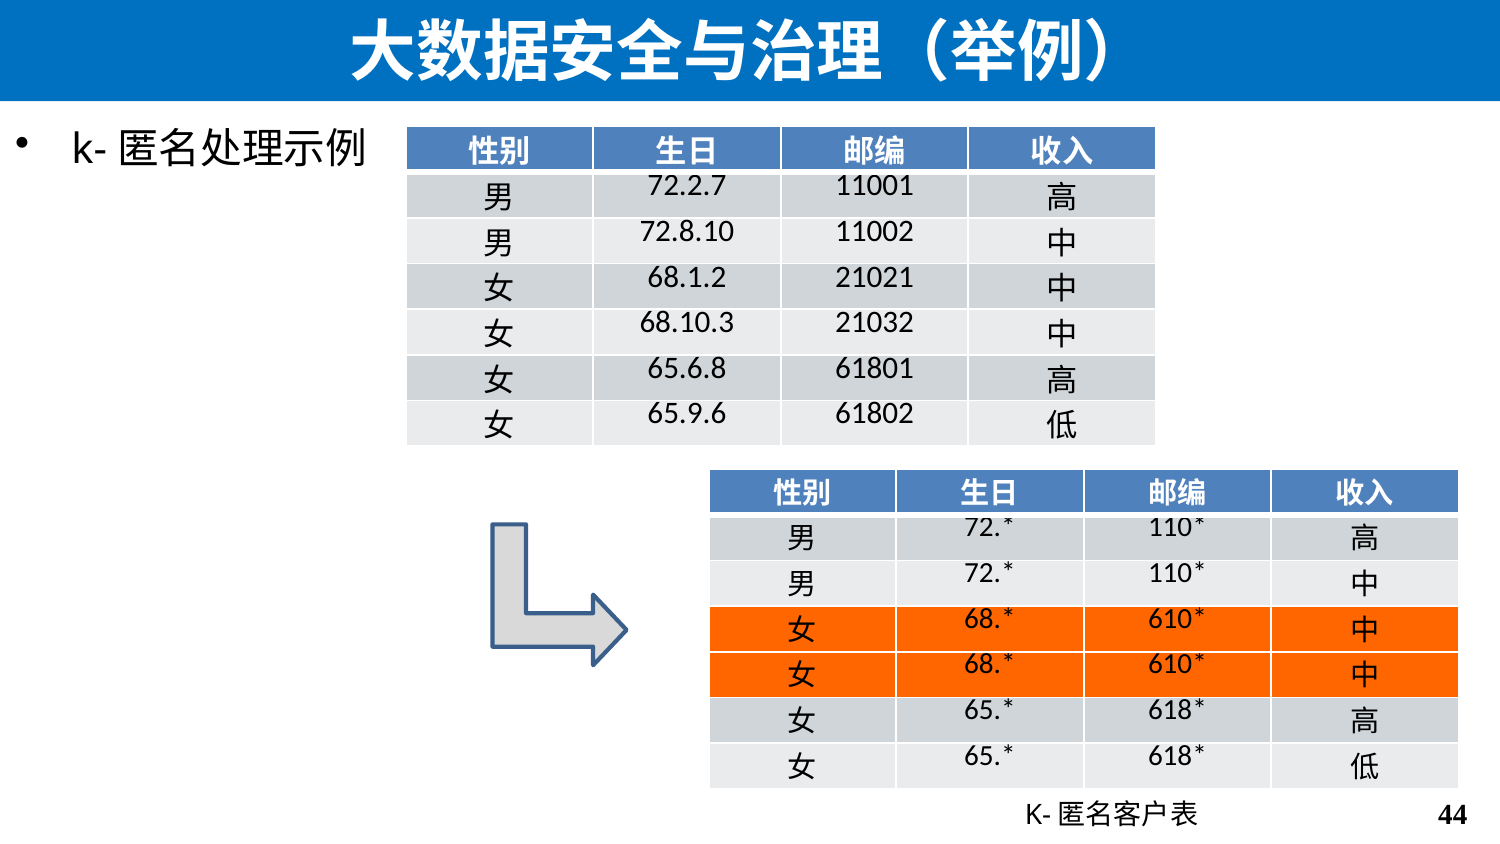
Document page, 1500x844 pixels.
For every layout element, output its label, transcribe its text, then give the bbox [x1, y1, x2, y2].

table_cell 高 [1272, 698, 1458, 742]
table_cell 72.8.10 [594, 219, 780, 263]
table_header 性别 [407, 127, 592, 169]
table_cell 高 [969, 356, 1155, 400]
table_cell 610* [1085, 653, 1270, 697]
text_box K-匿名客户表 [1010, 789, 1213, 838]
table_header 邮编 [782, 127, 967, 169]
table_header 生日 [897, 470, 1083, 512]
table_cell 68.* [897, 607, 1083, 651]
table_cell 女 [407, 310, 592, 354]
table_cell 21021 [782, 264, 967, 308]
title 大数据安全与治理（举例） [0, 0, 1500, 102]
table_cell 68.10.3 [594, 310, 780, 354]
table_cell 男 [407, 219, 592, 263]
table_cell 618* [1085, 744, 1270, 788]
table_cell 高 [969, 175, 1155, 217]
table_cell 72.* [897, 561, 1083, 605]
table_cell 21032 [782, 310, 967, 354]
list k-匿名处理示例 [0, 114, 387, 179]
table_cell 11001 [782, 175, 967, 217]
table_cell 中 [969, 310, 1155, 354]
table_cell 72.2.7 [594, 175, 780, 217]
table_cell 中 [1272, 653, 1458, 697]
table_cell 女 [710, 607, 895, 651]
table_header 性别 [710, 470, 895, 512]
table_cell 618* [1085, 698, 1270, 742]
table_cell 610* [1085, 607, 1270, 651]
table_cell 男 [710, 561, 895, 605]
table_cell 61801 [782, 356, 967, 400]
table_cell 女 [407, 356, 592, 400]
table_cell 72.* [897, 518, 1083, 560]
table_header 邮编 [1085, 470, 1270, 512]
table_cell 110* [1085, 561, 1270, 605]
table_header 收入 [1272, 470, 1458, 512]
table_header 收入 [969, 127, 1155, 169]
table_cell 女 [710, 744, 895, 788]
table_cell 女 [407, 264, 592, 308]
table_cell 110* [1085, 518, 1270, 560]
table_cell 68.1.2 [594, 264, 780, 308]
table_cell 女 [710, 653, 895, 697]
table_cell 高 [1272, 518, 1458, 560]
table_cell 女 [407, 401, 592, 445]
table_cell 68.* [897, 653, 1083, 697]
table_cell 65.9.6 [594, 401, 780, 445]
table_cell 11002 [782, 219, 967, 263]
table_cell 61802 [782, 401, 967, 445]
table_cell 65.* [897, 744, 1083, 788]
table_header 生日 [594, 127, 780, 169]
table_cell 中 [969, 264, 1155, 308]
table_cell 男 [710, 518, 895, 560]
table_cell 中 [1272, 561, 1458, 605]
table_cell 男 [407, 175, 592, 217]
table_cell 低 [1272, 744, 1458, 788]
table_cell 女 [710, 698, 895, 742]
table_cell 中 [1272, 607, 1458, 651]
text_box [492, 524, 627, 666]
table_cell 65.* [897, 698, 1083, 742]
table_cell 65.6.8 [594, 356, 780, 400]
table_cell 低 [969, 401, 1155, 445]
table_cell 中 [969, 219, 1155, 263]
